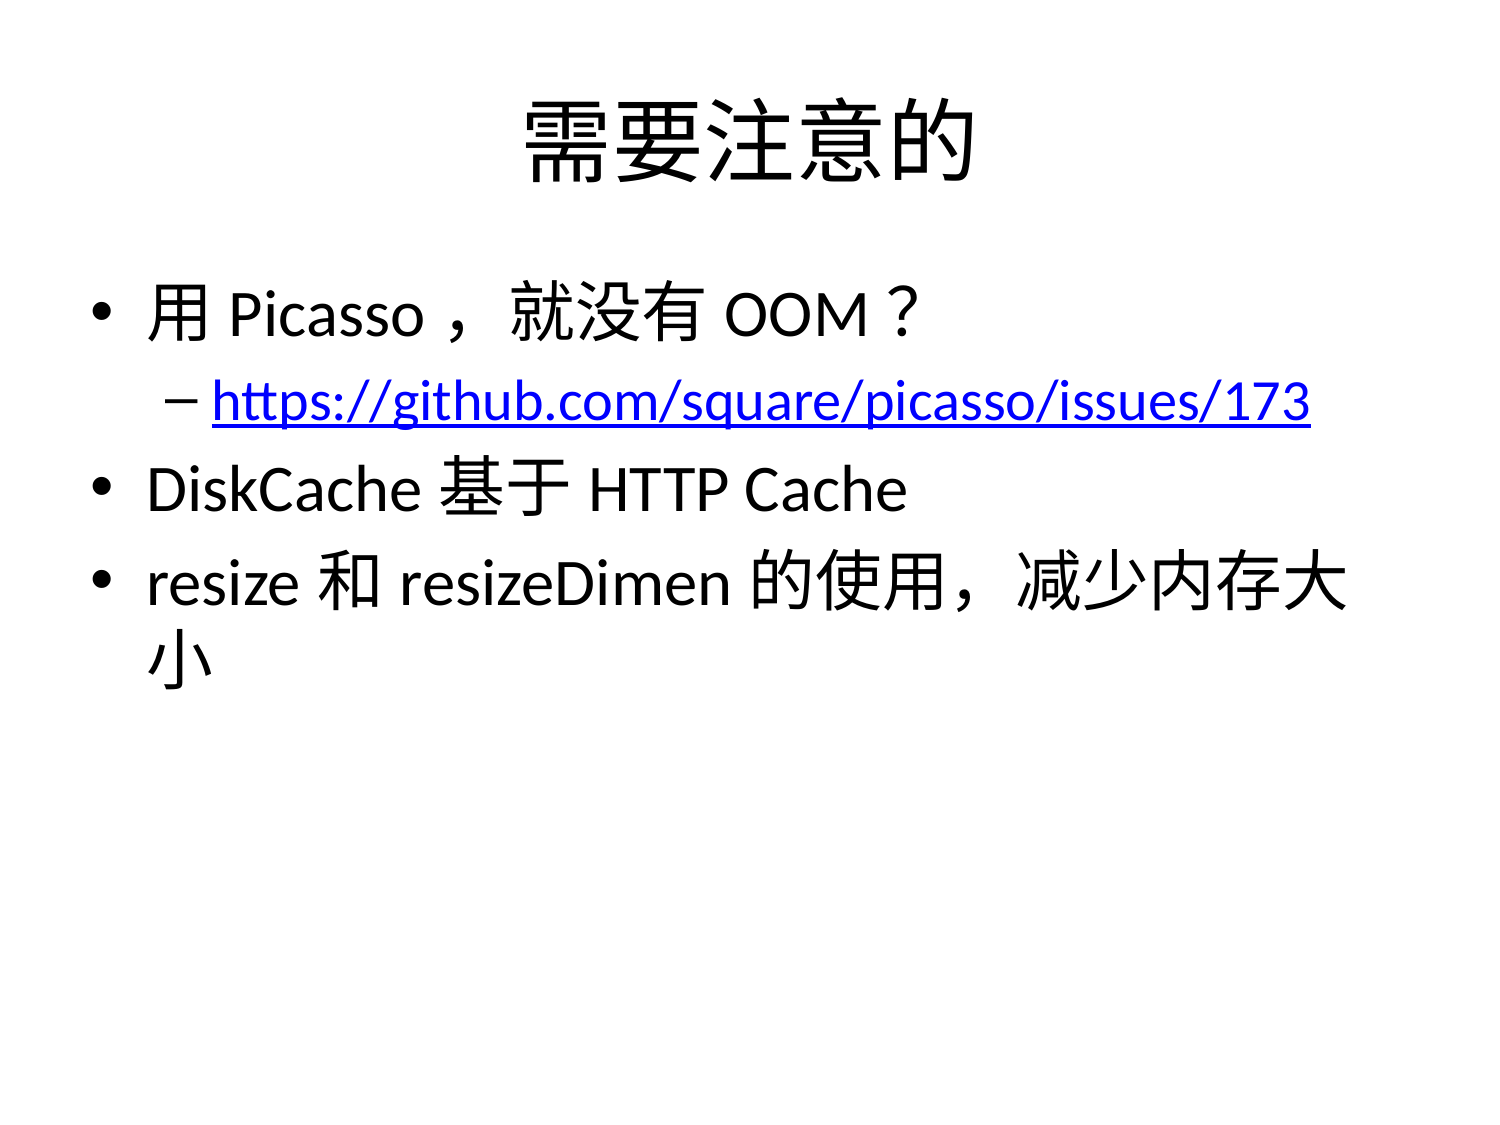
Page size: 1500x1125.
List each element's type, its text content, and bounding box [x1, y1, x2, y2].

list 用Picasso，就没有OOM？ https://github.com/square/picasso/issues/173 DiskCache基于HTTP Cache resize和resizeDimen的使用，减少内存大小 [75, 262, 1425, 1005]
title 需要注意的 [75, 45, 1425, 233]
